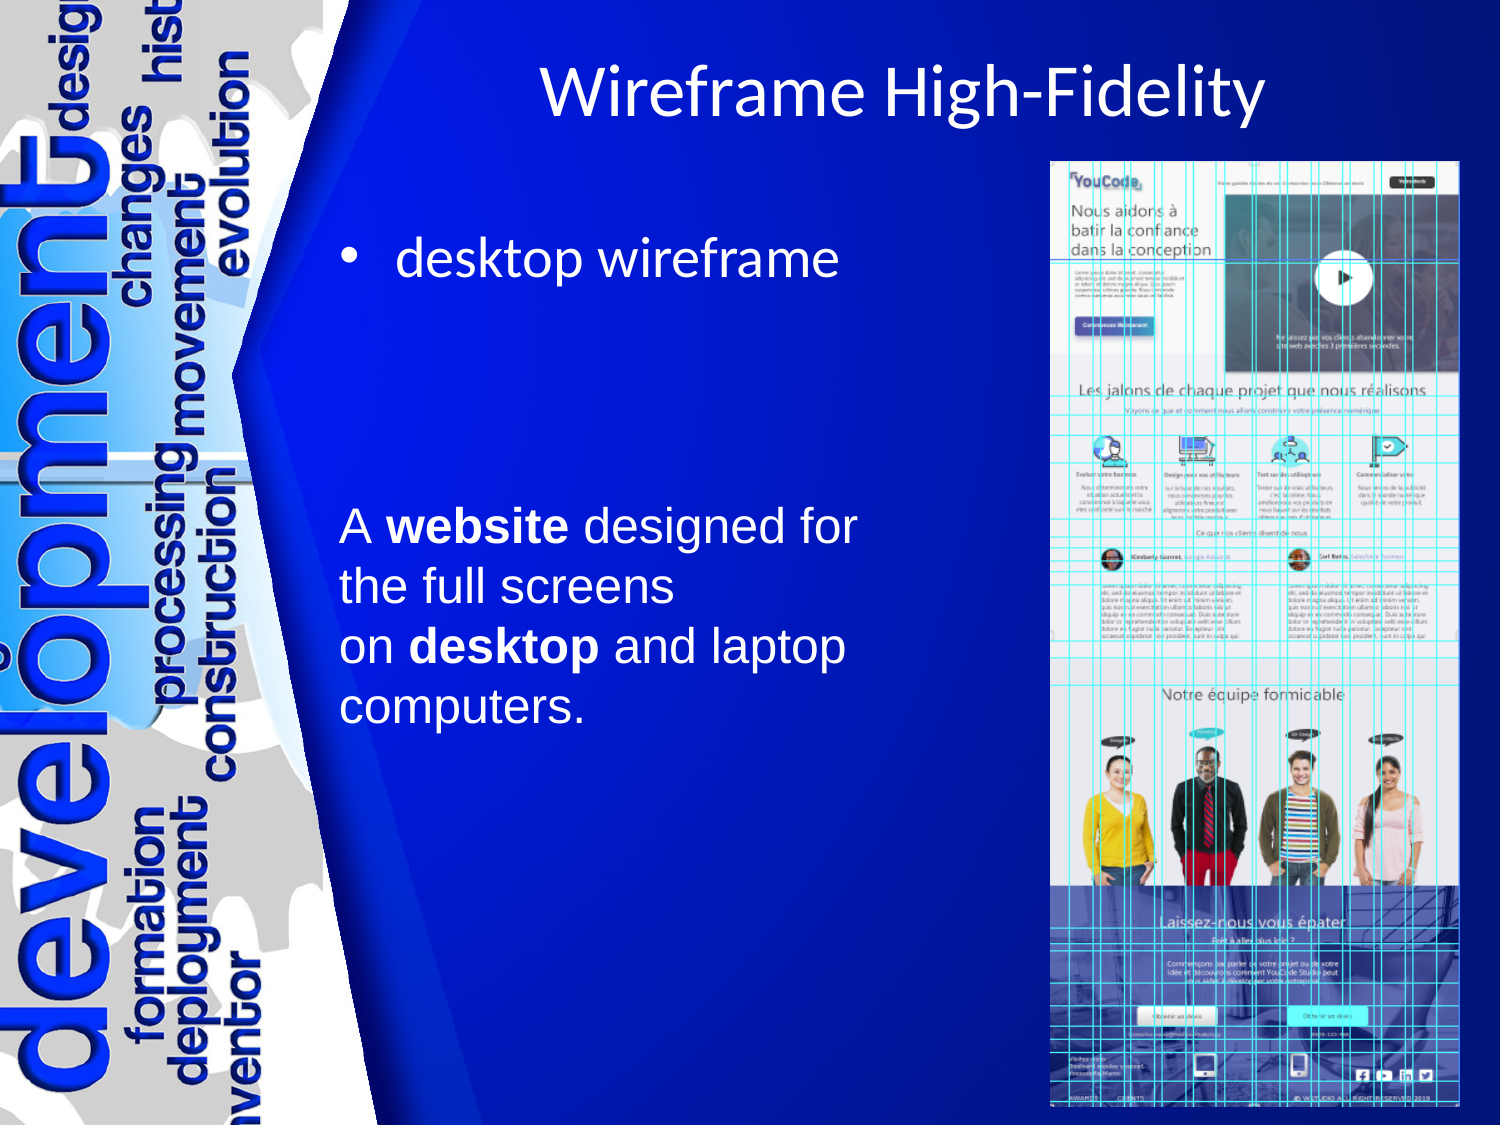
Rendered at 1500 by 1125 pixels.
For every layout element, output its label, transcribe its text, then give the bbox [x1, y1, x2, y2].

text_box A website designed for the full screens on desktop and laptop computers. [324, 485, 901, 741]
picture [0, 0, 1500, 1125]
title Wireframe High-Fidelity [524, 11, 1327, 162]
list desktop wireframe [324, 211, 976, 312]
